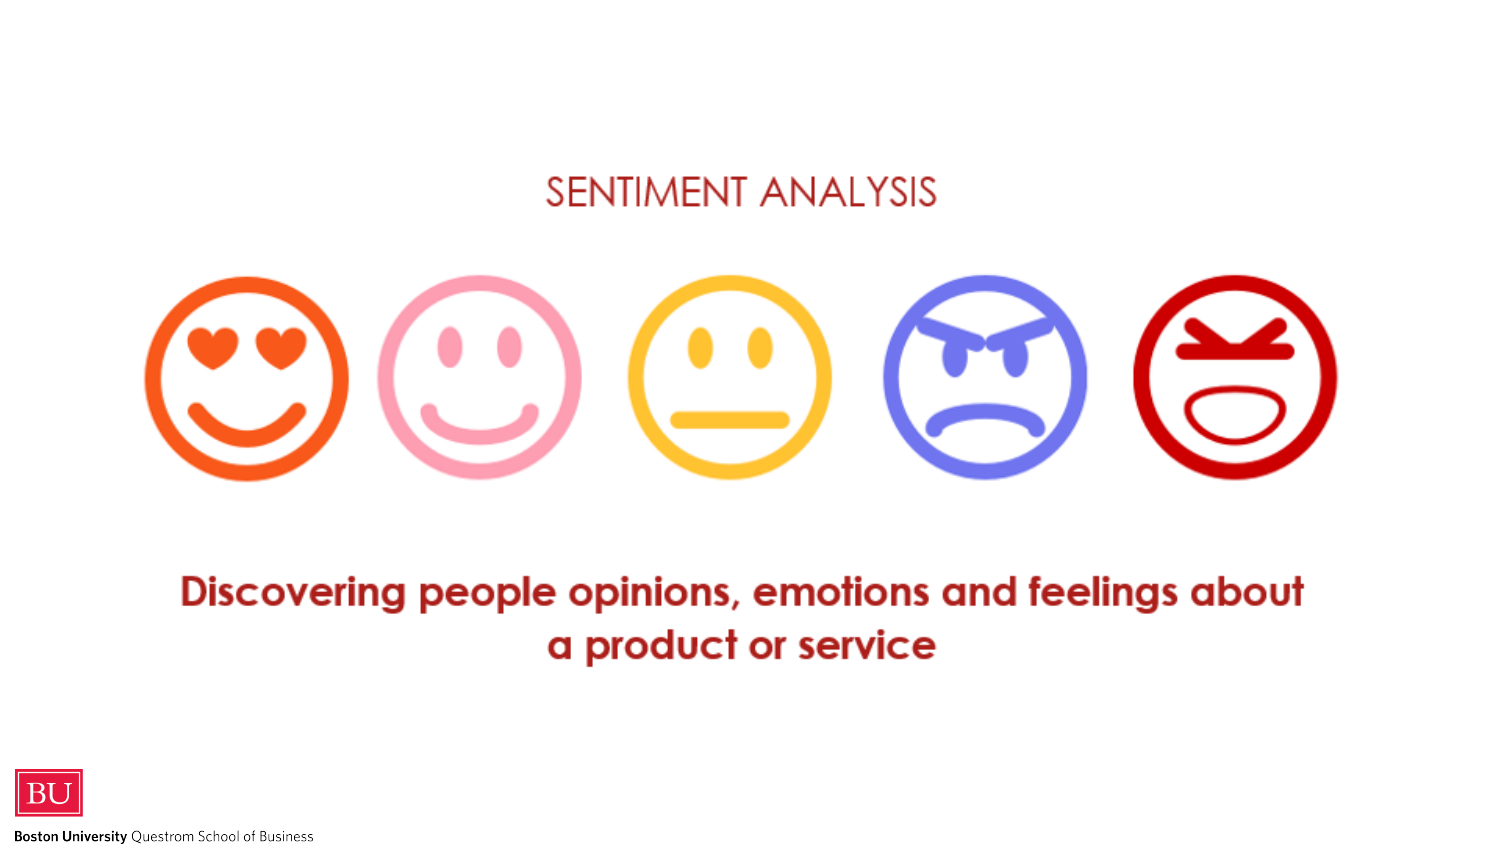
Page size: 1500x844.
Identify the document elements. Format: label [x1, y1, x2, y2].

picture [102, 133, 1398, 711]
picture [15, 769, 313, 844]
